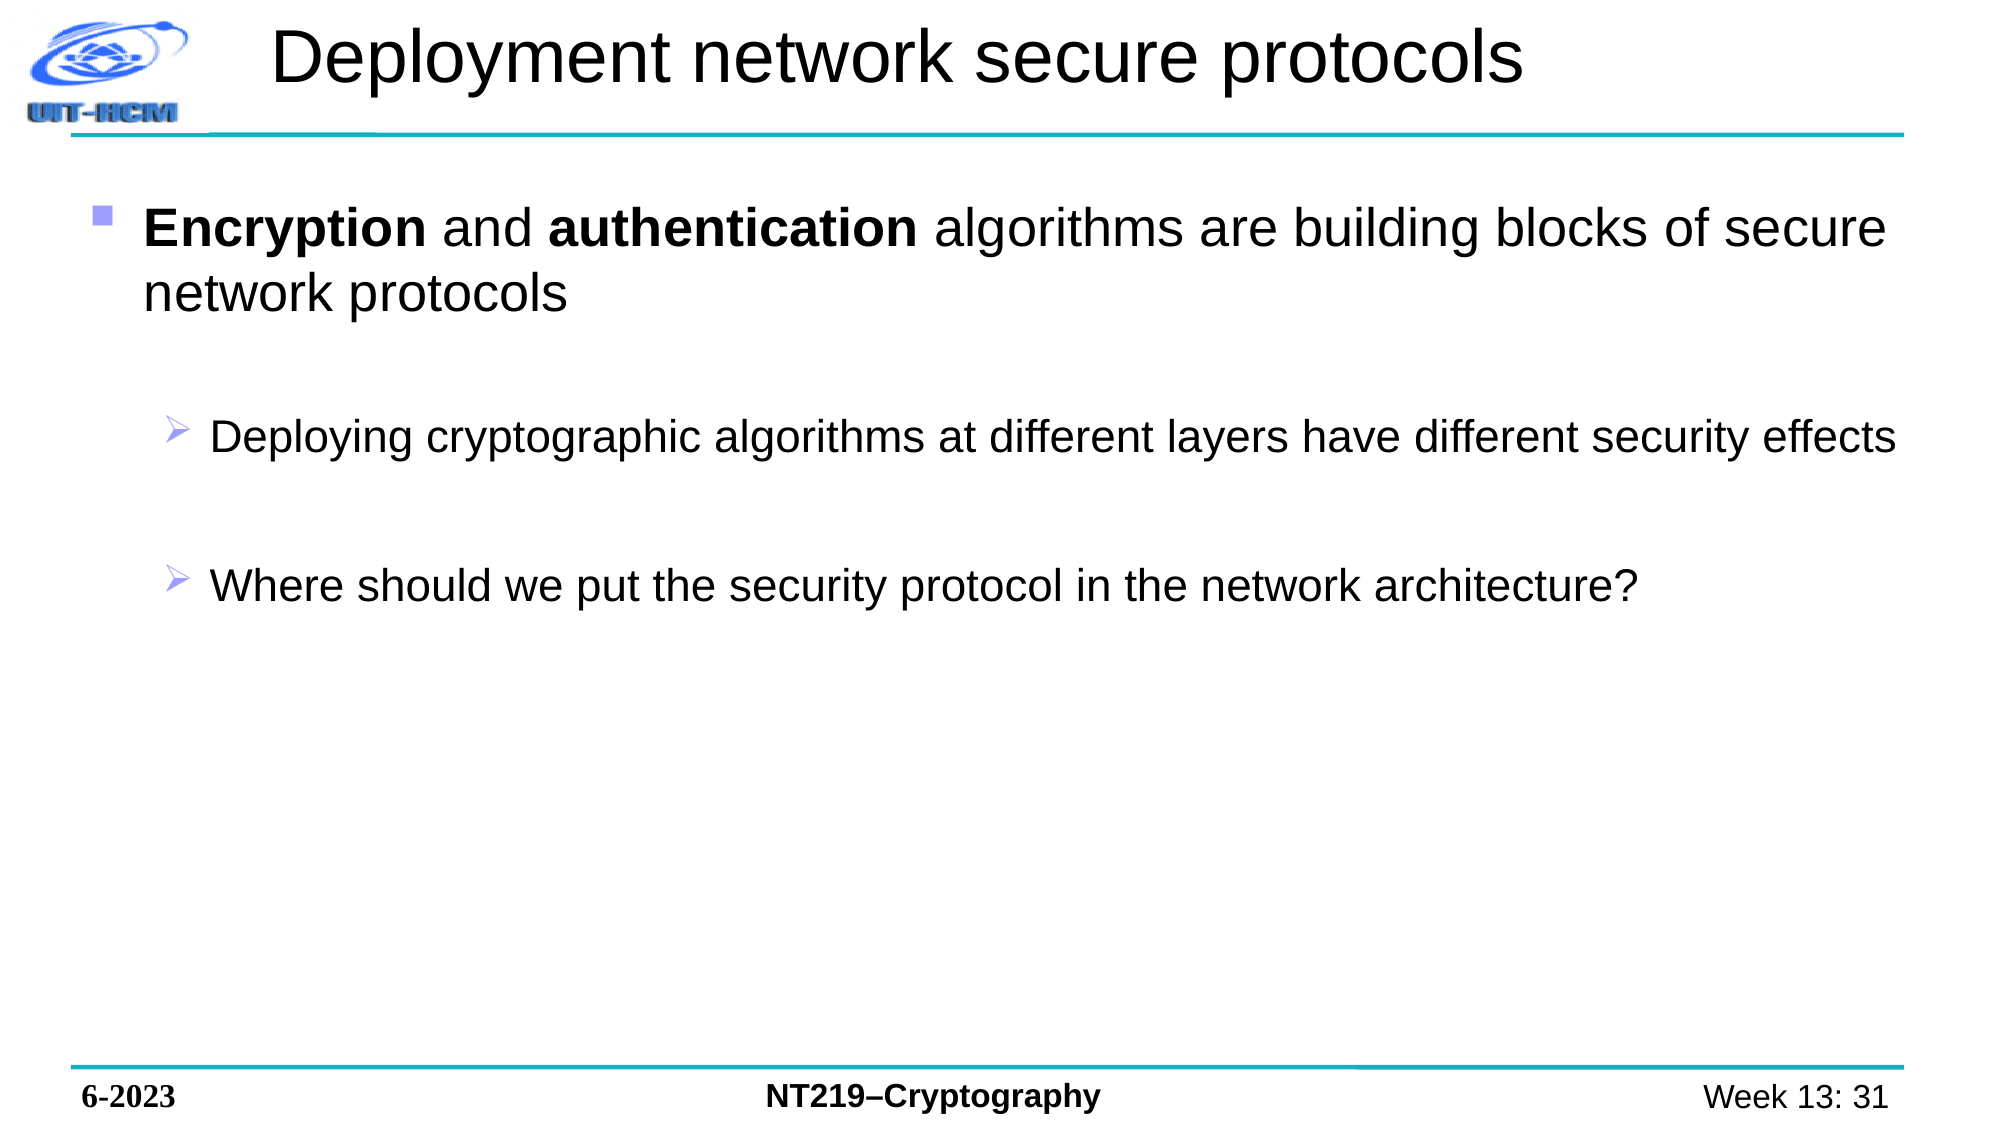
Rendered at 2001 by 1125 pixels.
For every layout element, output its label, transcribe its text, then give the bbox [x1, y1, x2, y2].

text_box Deployment network secure protocols [255, 0, 1567, 130]
list Encryption and authentication algorithms are building blocks of secure network protocols Deploying cryptographic algorithms at different layers have different security effects Where should we put the security protocol in the network architecture? [72, 184, 1928, 895]
picture [7, 9, 209, 133]
